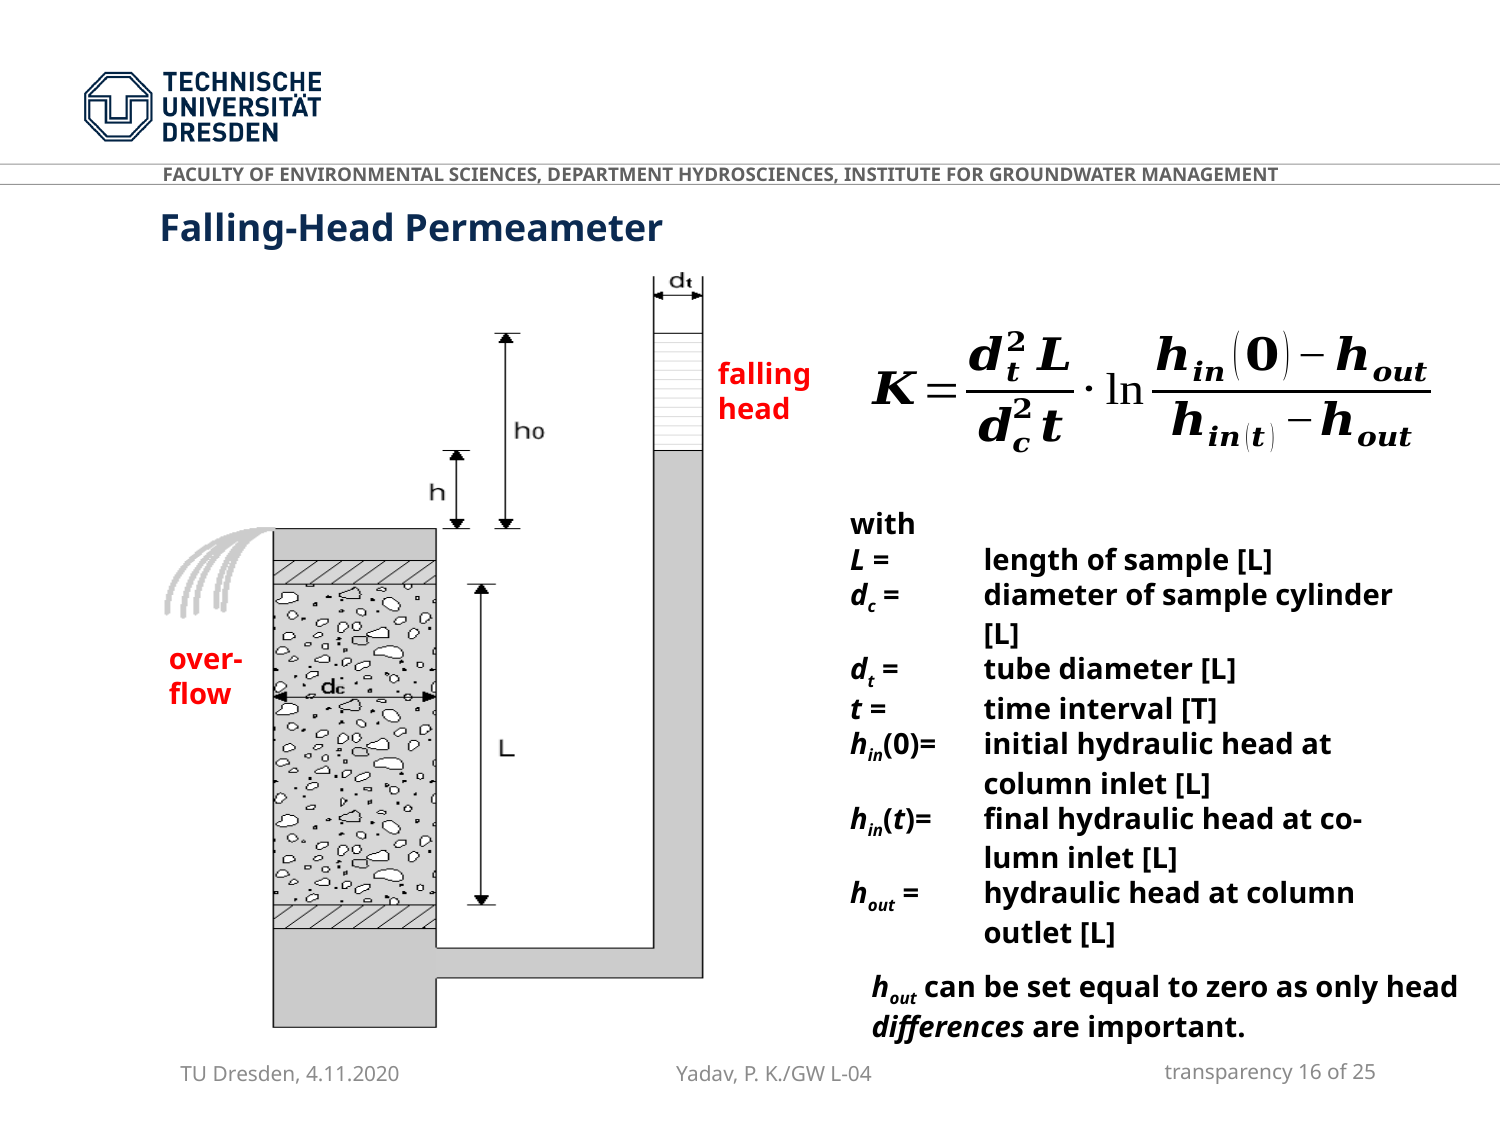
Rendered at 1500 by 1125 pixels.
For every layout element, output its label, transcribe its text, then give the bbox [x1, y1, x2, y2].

list Falling-Head Permeameter [159, 196, 929, 260]
text_box with L = length of sample [L] dc = diameter of sample cylinder [L] dt = tube diameter [L] t = time interval [T] hin(0)= initial hydraulic head at column inlet [L] hin(t)= final hydraulic head at co-lumn inlet [L] hout = hydraulic head at column outlet [L] [835, 498, 1447, 527]
picture [83, 71, 321, 142]
text_box falling head [721, 348, 827, 433]
text_box with L = length of sample [L] dc = diameter of sample cylinder [L] dt = tube diameter [L] t = time interval [T] hin(0)= initial hydraulic head at column inlet [L] hin(t)= final hydraulic head at co-lumn inlet [L] hout = hydraulic head at column outlet [L] [835, 528, 1447, 957]
text_box hout can be set equal to zero as only head differences are important. [856, 960, 1478, 1051]
picture [159, 266, 718, 1036]
